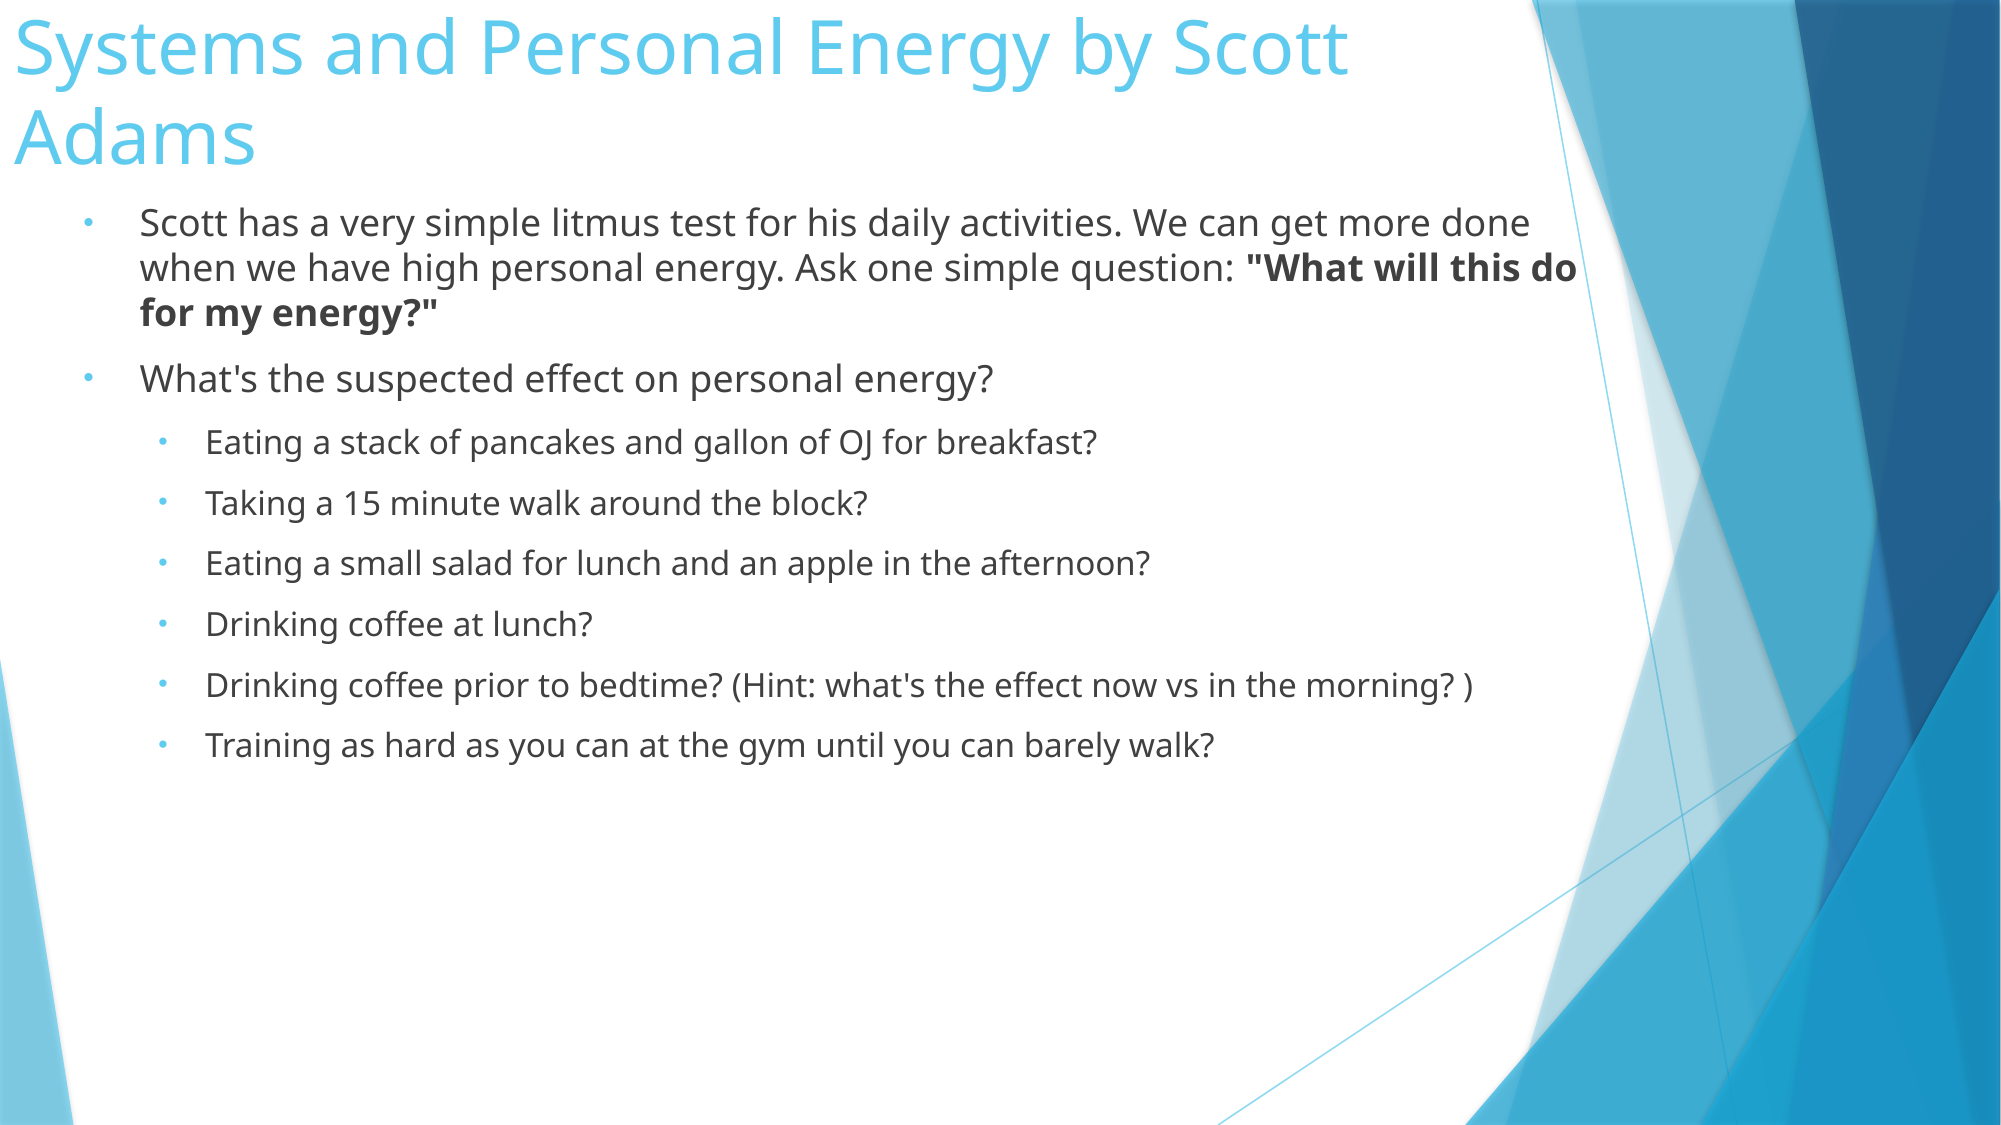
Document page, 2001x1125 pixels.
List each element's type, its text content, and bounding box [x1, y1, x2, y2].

list Scott has a very simple litmus test for his daily activities. We can get more done when we have high personal energy. Ask one simple question: "What will this do for my energy?" What's the suspected effect on personal energy? Eating a stack of pancakes and gallon of OJ for breakfast? Taking a 15 minute walk around the block? Eating a small salad for lunch and an apple in the afternoon? Drinking coffee at lunch? Drinking coffee prior to bedtime? (Hint: what's the effect now vs in the morning? ) Training as hard as you can at the gym until you can barely walk? [68, 191, 1635, 1033]
title Systems and Personal Energy by Scott Adams [0, 0, 1411, 209]
